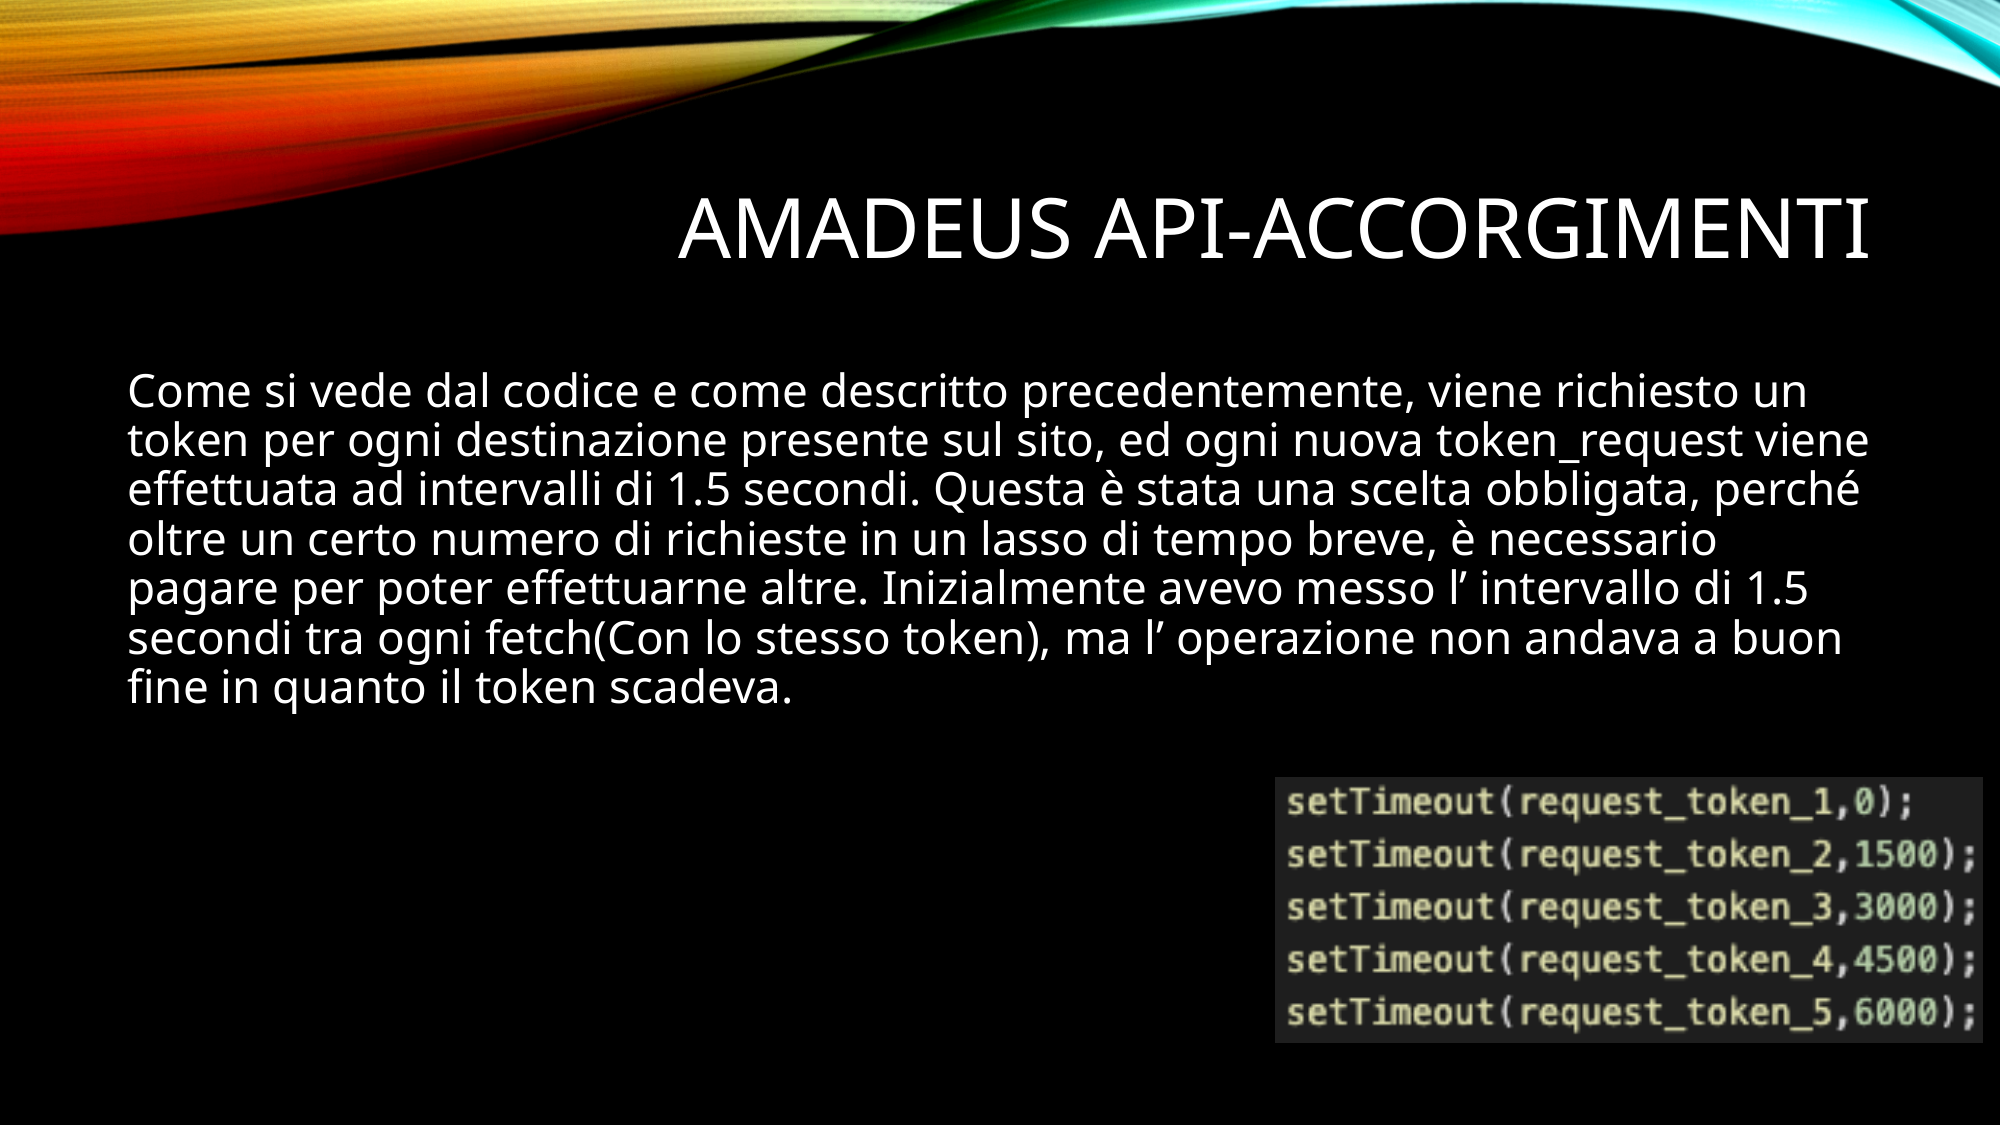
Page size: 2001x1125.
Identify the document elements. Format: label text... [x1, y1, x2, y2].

list Come si vede dal codice e come descritto precedentemente, viene richiesto un token per ogni destinazione presente sul sito, ed ogni nuova token_request viene effettuata ad intervalli di 1.5 secondi. Questa è stata una scelta obbligata, perché oltre un certo numero di richieste in un lasso di tempo breve, è necessario pagare per poter effettuarne altre. Inizialmente avevo messo l’ intervallo di 1.5 secondi tra ogni fetch(Con lo stesso token), ma l’ operazione non andava a buon fine in quanto il token scadeva. [112, 360, 1888, 1021]
picture [0, 0, 2000, 237]
title AMADEUS API-accorgimenti [474, 125, 1888, 338]
picture [1275, 777, 1984, 1043]
